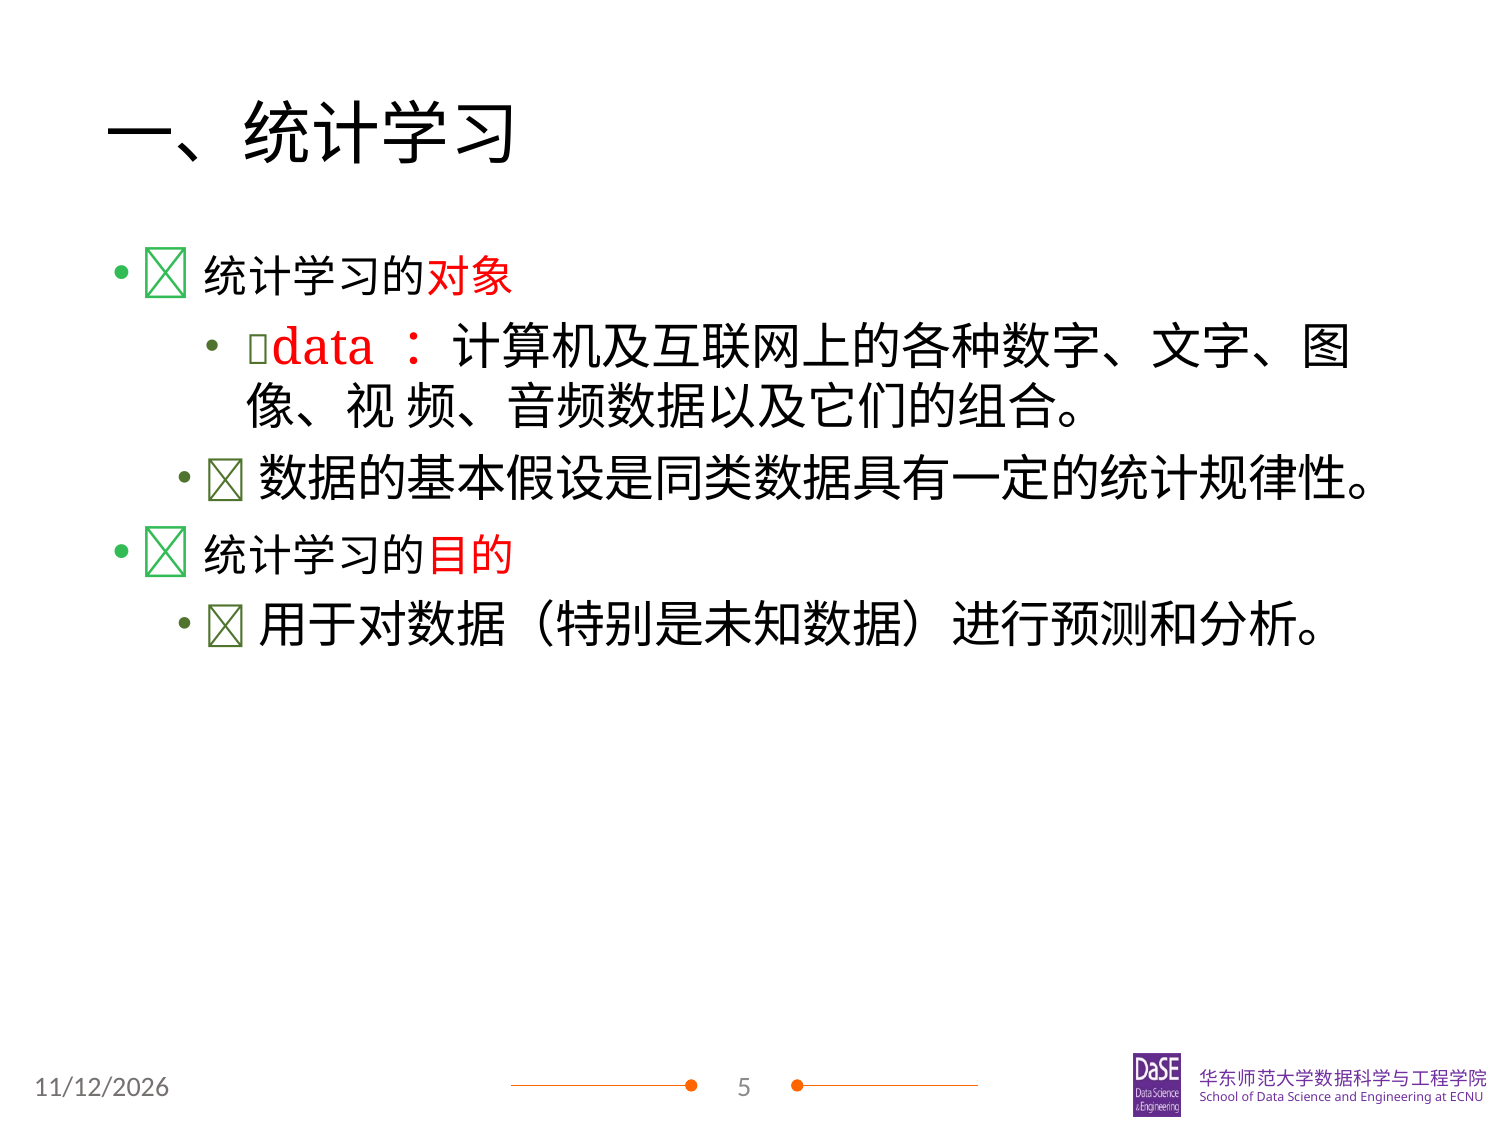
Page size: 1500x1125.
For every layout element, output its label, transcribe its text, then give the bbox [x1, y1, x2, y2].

picture [1133, 1053, 1181, 1117]
title 一、统计学习 [103, 36, 1397, 225]
list 统计学习的对象 data ：计算机及互联网上的各种数字、文字、图像、视 频、音频数据以及它们的组合。 数据的基本假设是同类数据具有一定的统计规律性。 统计学习的目的 用于对数据（特别是未知数据）进行预测和分析。 [103, 241, 1397, 879]
